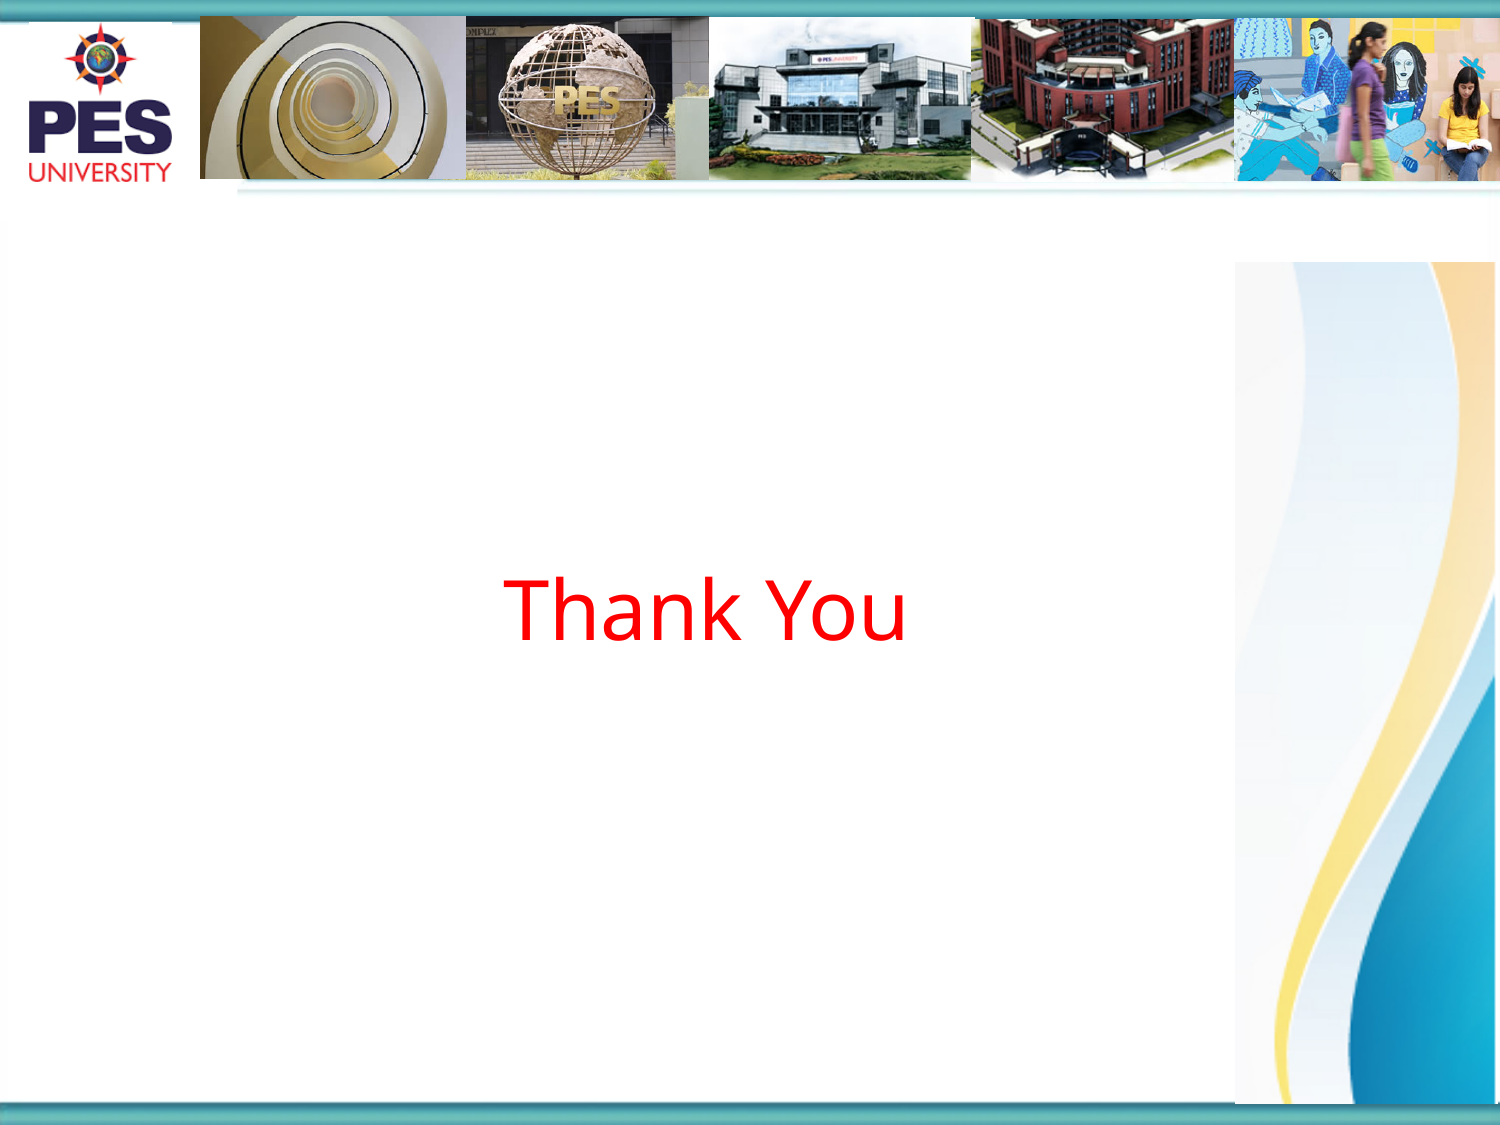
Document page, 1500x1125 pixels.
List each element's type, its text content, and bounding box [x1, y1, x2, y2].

picture [0, 0, 1500, 1125]
text_box Thank You [467, 549, 947, 666]
